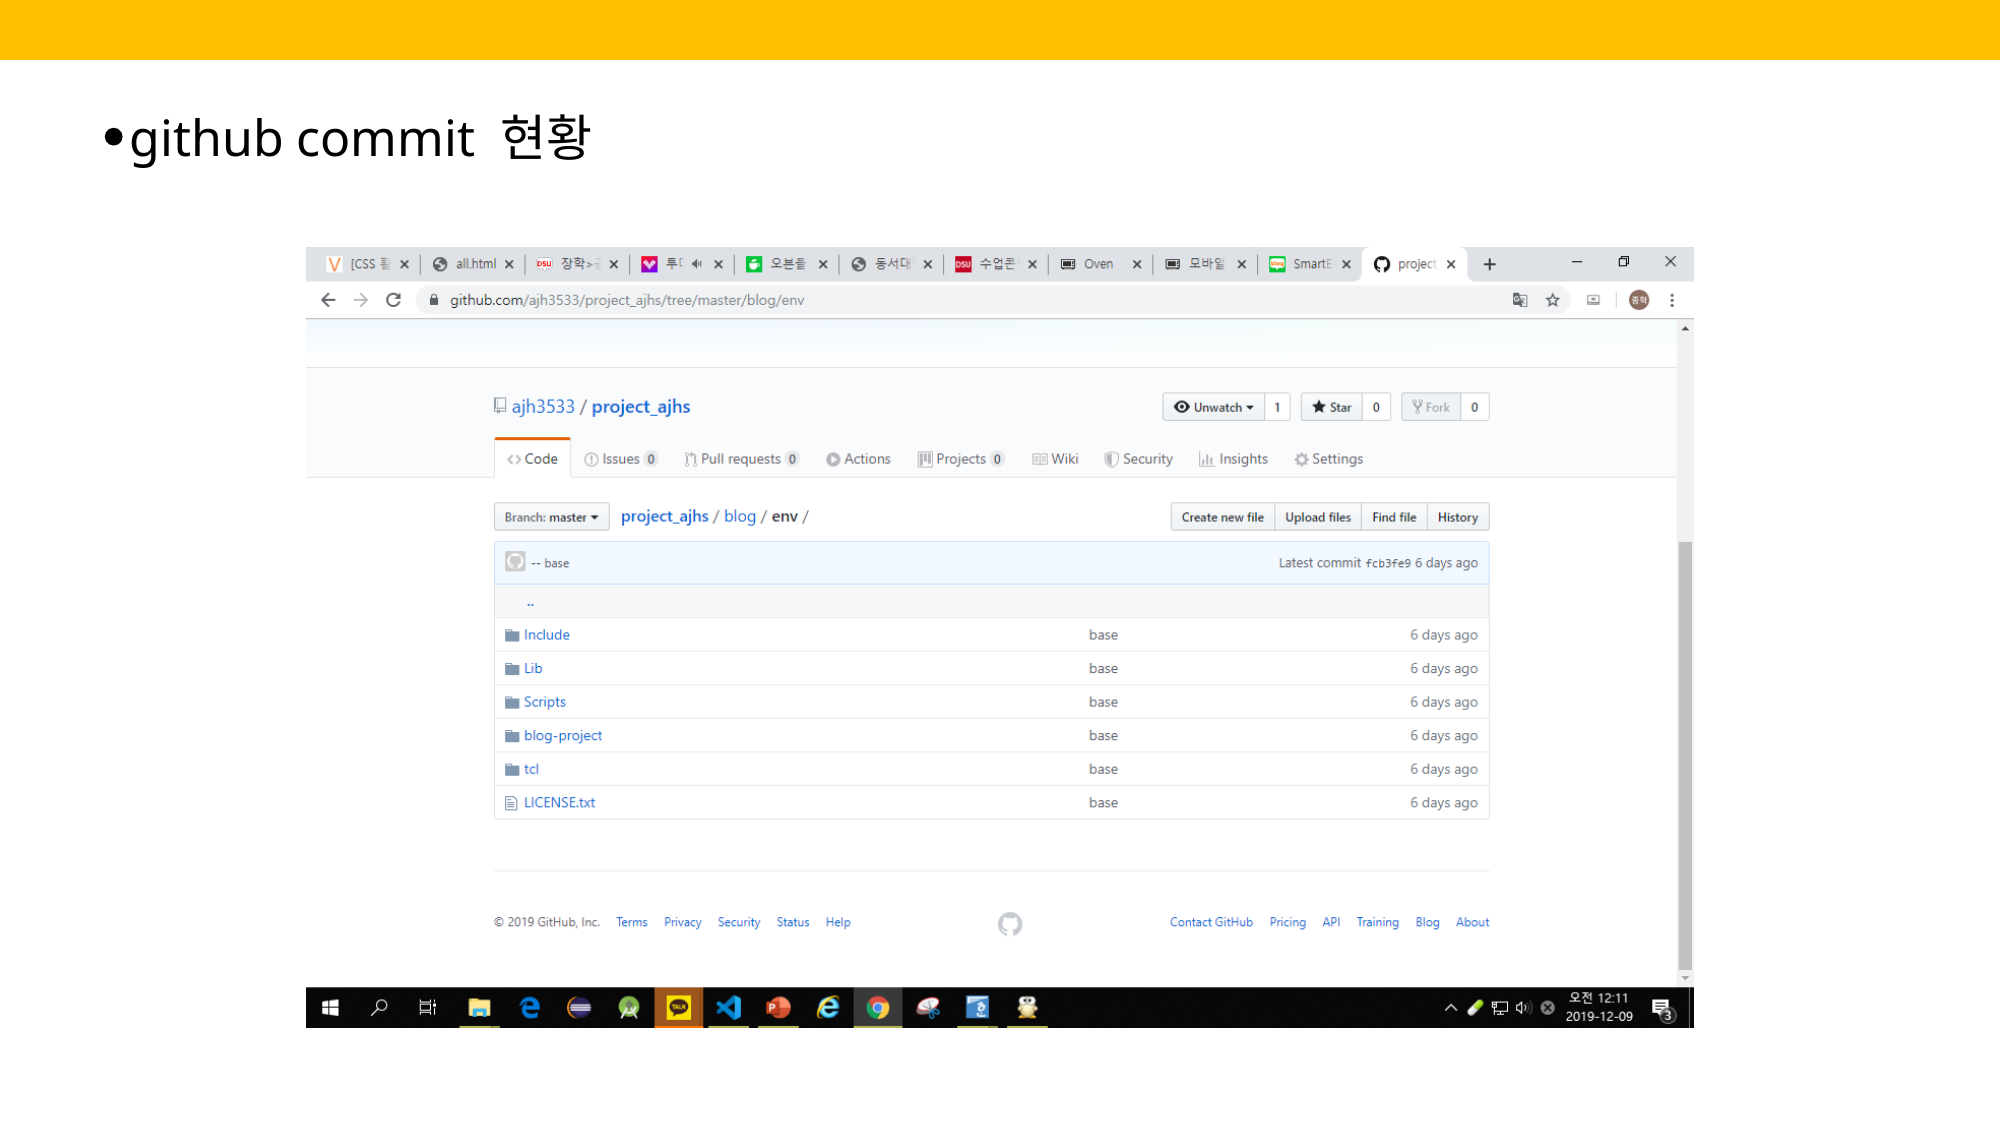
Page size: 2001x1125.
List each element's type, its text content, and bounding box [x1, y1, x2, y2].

text_box github commit 현황 [75, 98, 634, 174]
picture [306, 247, 1694, 1028]
text_box [0, 0, 2000, 61]
text_box [103, 126, 124, 147]
